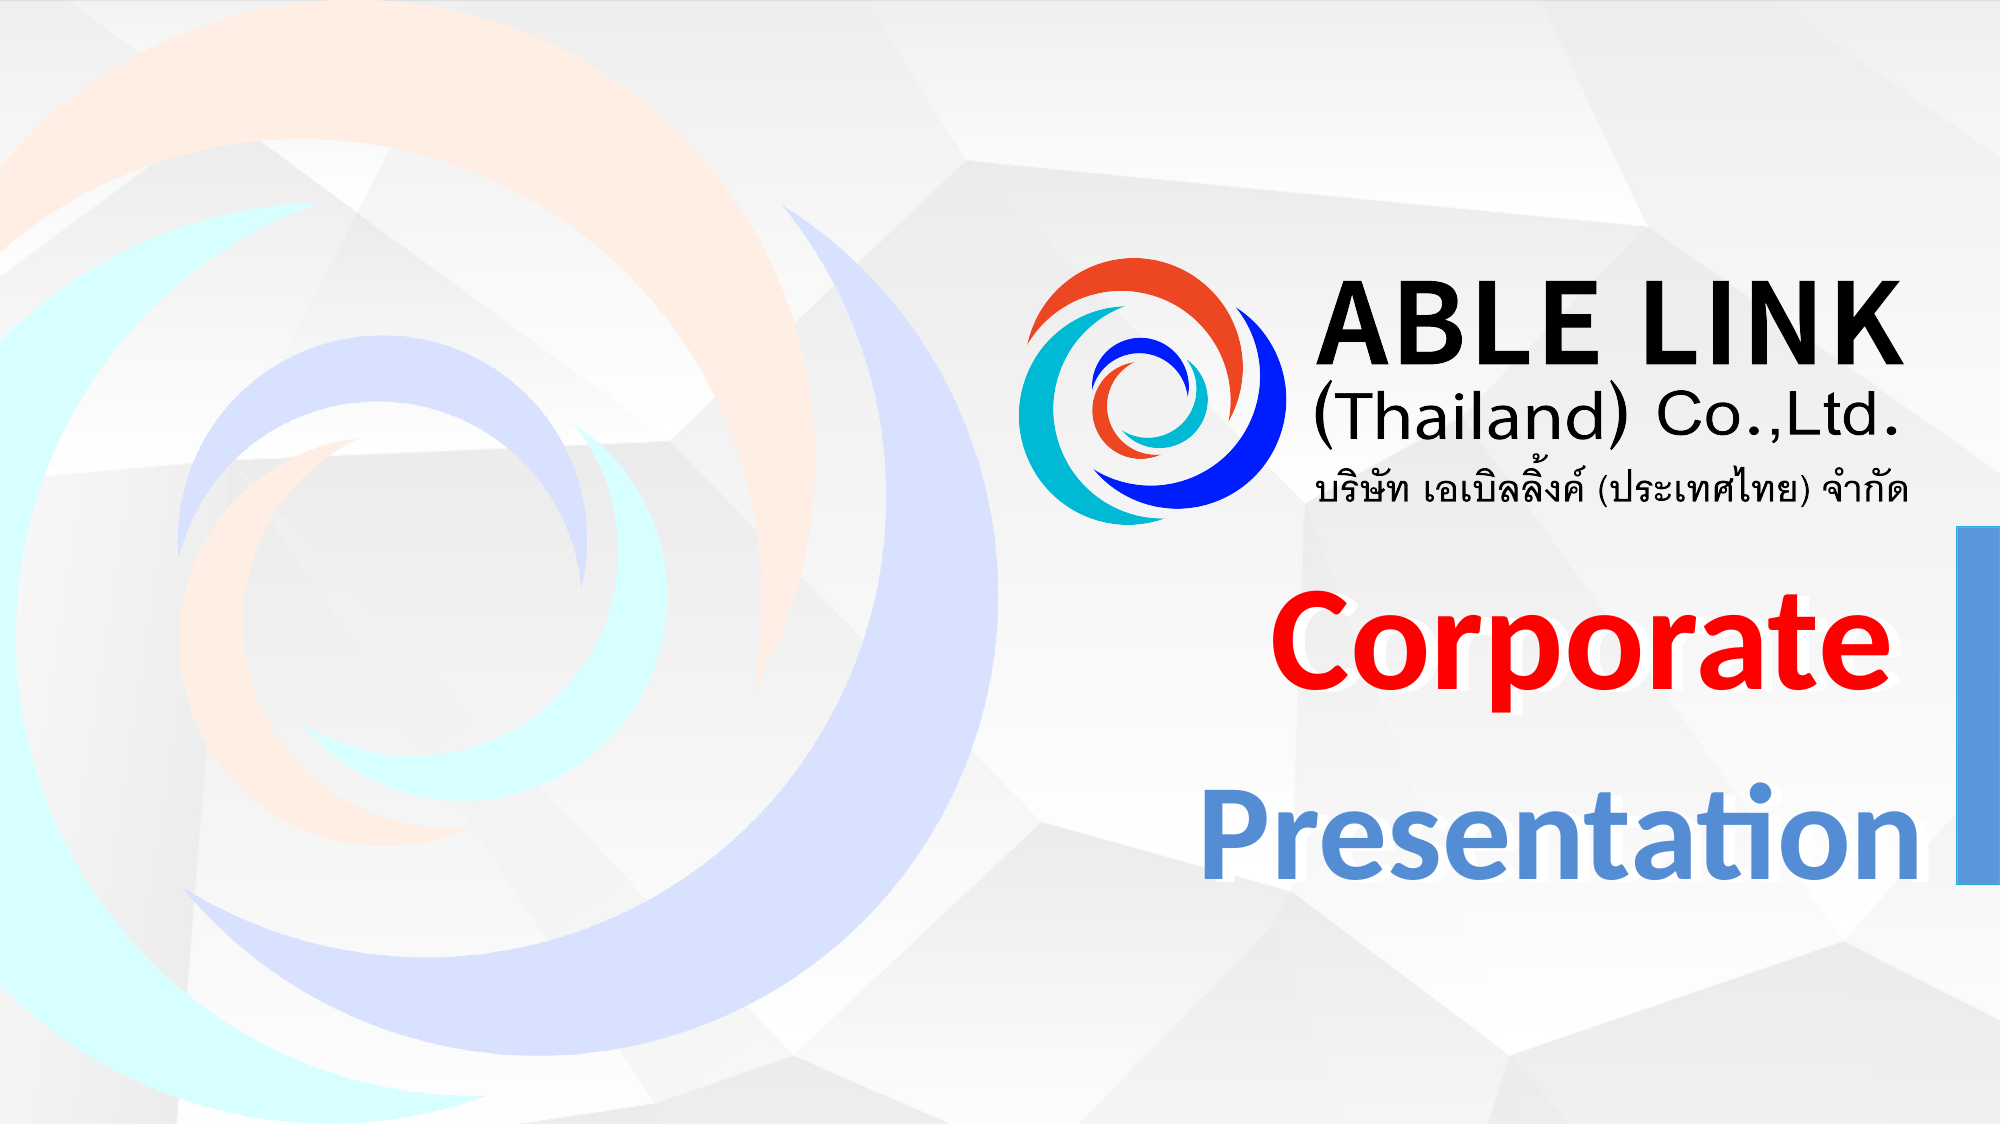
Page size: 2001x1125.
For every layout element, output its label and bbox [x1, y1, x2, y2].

text_box [1098, 508, 2000, 885]
picture [0, 0, 2001, 1125]
